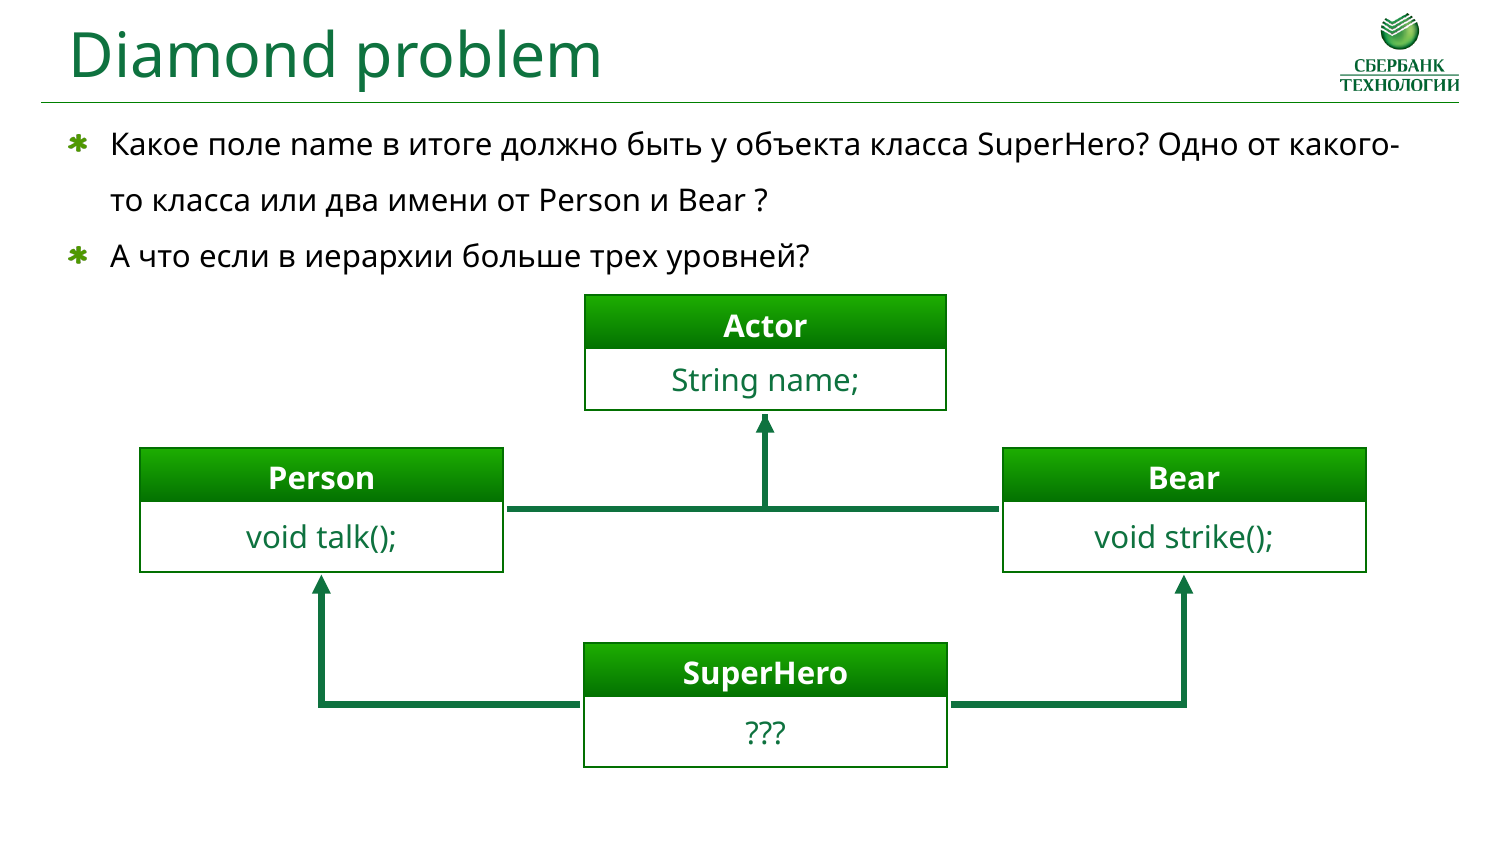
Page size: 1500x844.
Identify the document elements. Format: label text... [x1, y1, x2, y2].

table_cell ??? [585, 697, 946, 766]
table_cell String name; [586, 349, 945, 409]
text_box [315, 574, 580, 705]
text_box Diamond problem [64, 10, 1436, 94]
table_header SuperHero [585, 644, 946, 697]
table_cell void strike(); [1004, 502, 1365, 571]
picture [68, 134, 87, 152]
text_box [506, 413, 765, 510]
picture [68, 246, 87, 264]
table_header Bear [1004, 449, 1365, 502]
table_header Actor [586, 296, 945, 349]
table_header Person [141, 449, 502, 502]
text_box [950, 574, 1191, 705]
picture [1436, 13, 1459, 91]
text_box Какое поле name в итоге должно быть у объекта класса SuperHero? Одно от какого-то класса или два имени от Person и Bear ? А что если в иерархии больше трех уровней? [64, 101, 1436, 279]
table_cell void talk(); [141, 502, 502, 571]
text_box [765, 413, 999, 510]
